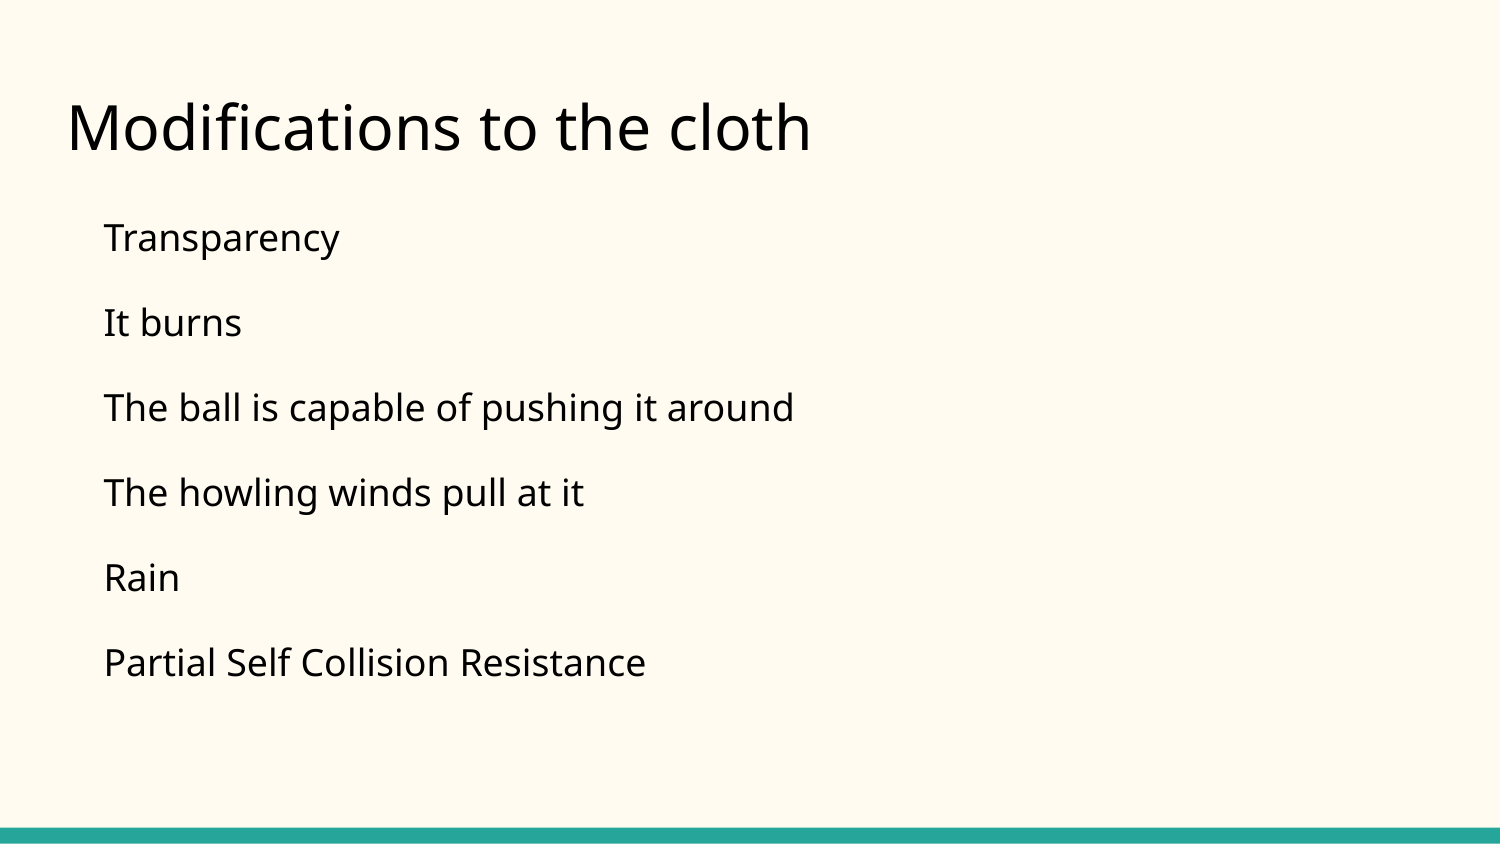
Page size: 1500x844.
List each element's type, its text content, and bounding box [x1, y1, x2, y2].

title Modifications to the cloth [51, 72, 1449, 174]
list Transparency It burns The ball is capable of pushing it around The howling winds pull at it Rain Partial Self Collision Resistance [51, 192, 1449, 750]
